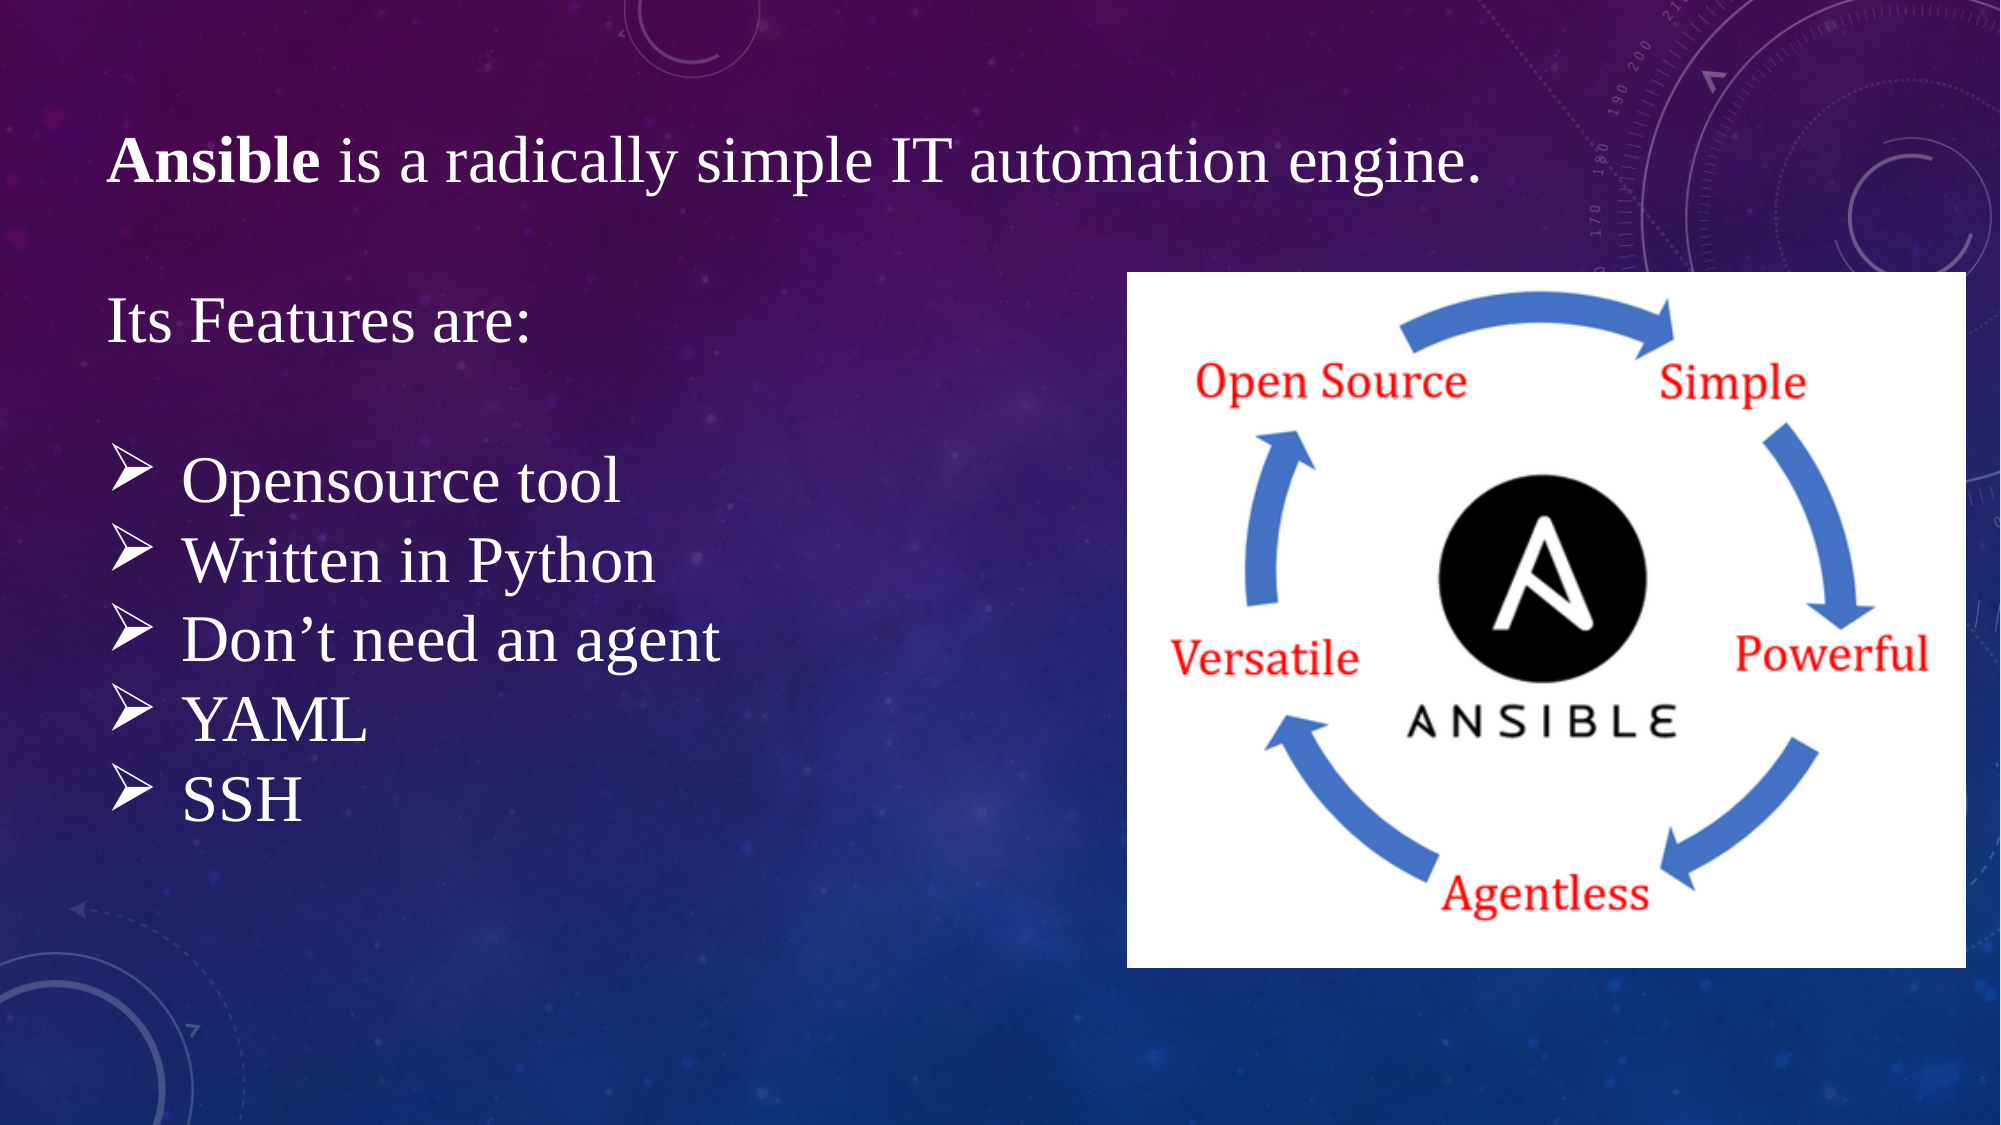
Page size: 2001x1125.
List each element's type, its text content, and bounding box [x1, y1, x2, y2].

text_box Ansible is a radically simple IT automation engine. Its Features are: Opensource tool Written in Python Don’t need an agent YAML SSH [91, 108, 1882, 843]
picture [0, 0, 2001, 1125]
